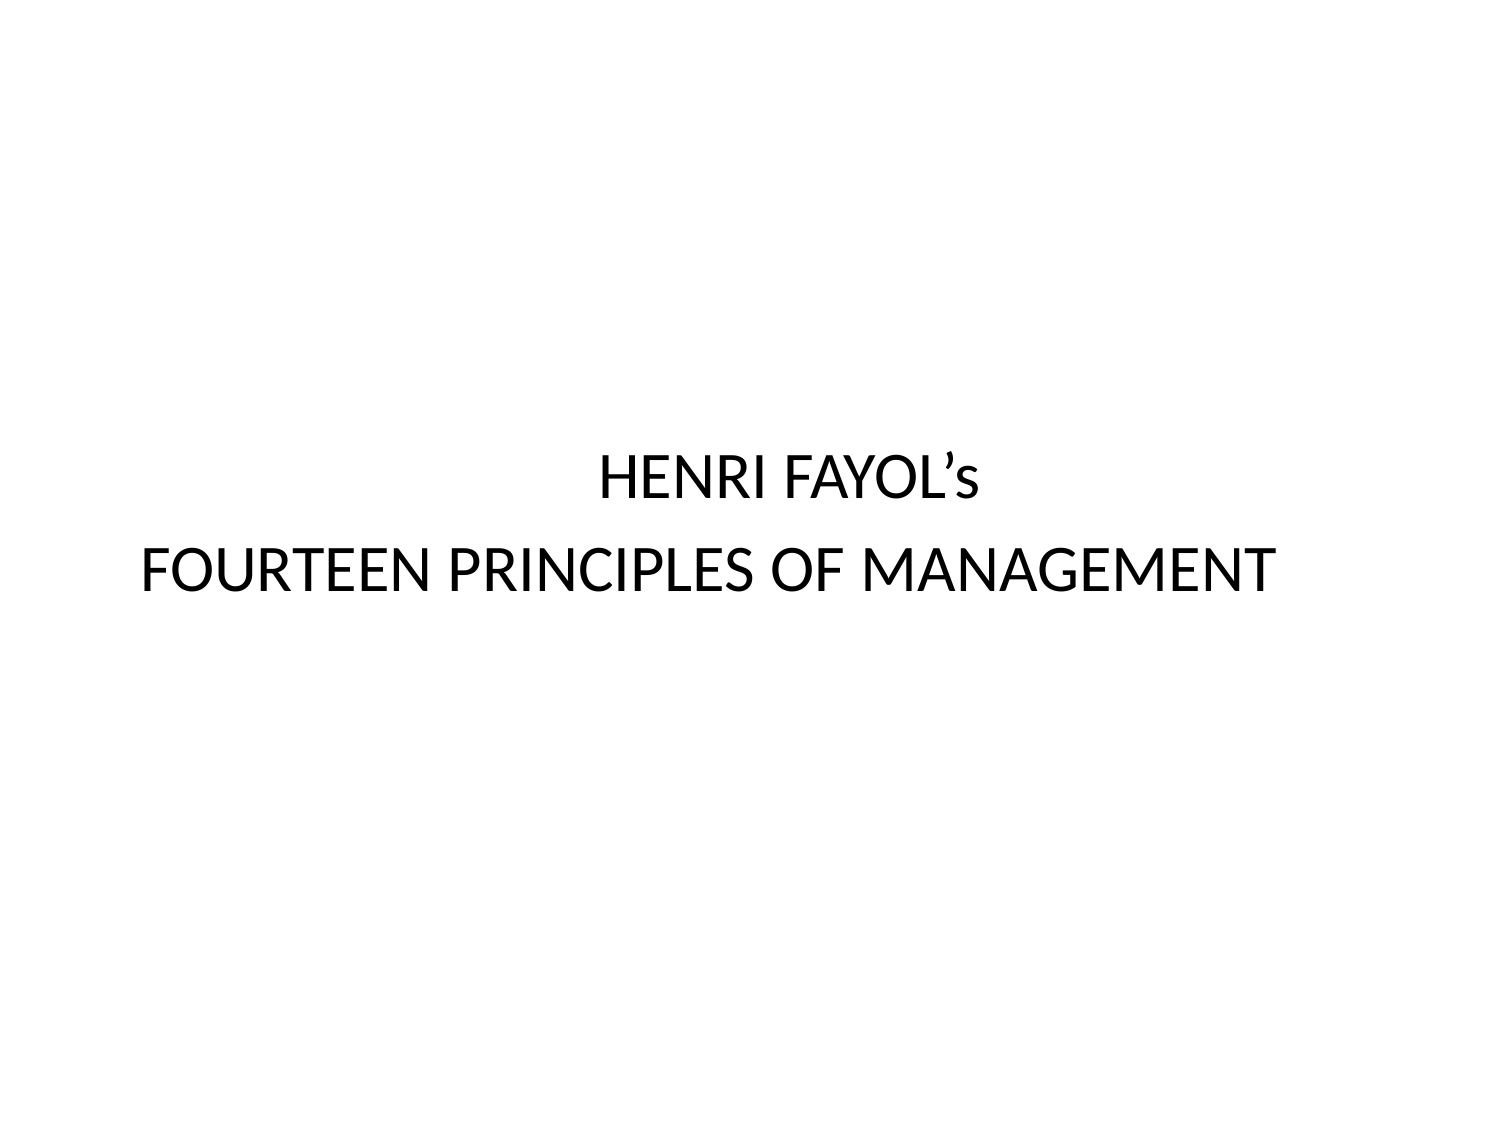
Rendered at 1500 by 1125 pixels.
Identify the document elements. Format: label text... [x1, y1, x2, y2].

list HENRI FAYOL’s FOURTEEN PRINCIPLES OF MANAGEMENT [125, 331, 1469, 1006]
